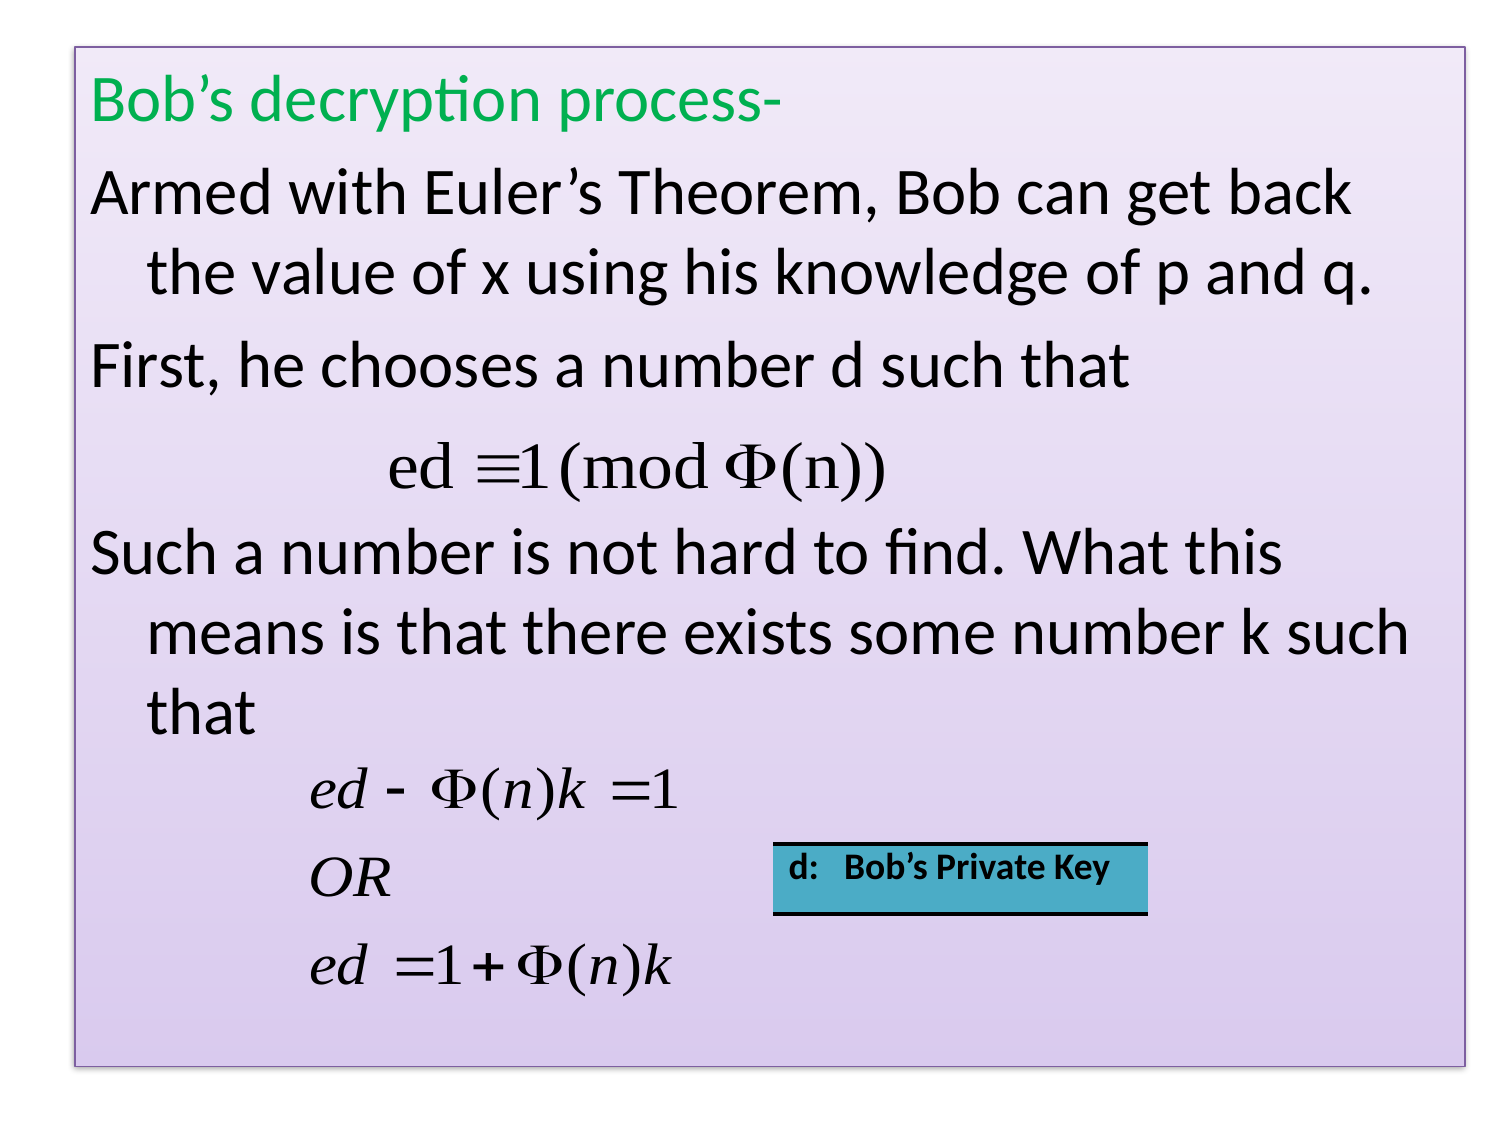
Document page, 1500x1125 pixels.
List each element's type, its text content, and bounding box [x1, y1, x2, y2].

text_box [741, 546, 759, 579]
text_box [374, 421, 906, 522]
table_header d: Bob’s Private Key [773, 846, 1148, 912]
list Bob’s decryption process- Armed with Euler’s Theorem, Bob can get back the value of x using his knowledge of p and q. First, he chooses a number d such that Such a number is not hard to find. What this means is that there exists some number k such that [74, 46, 1466, 1067]
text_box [298, 749, 689, 1015]
